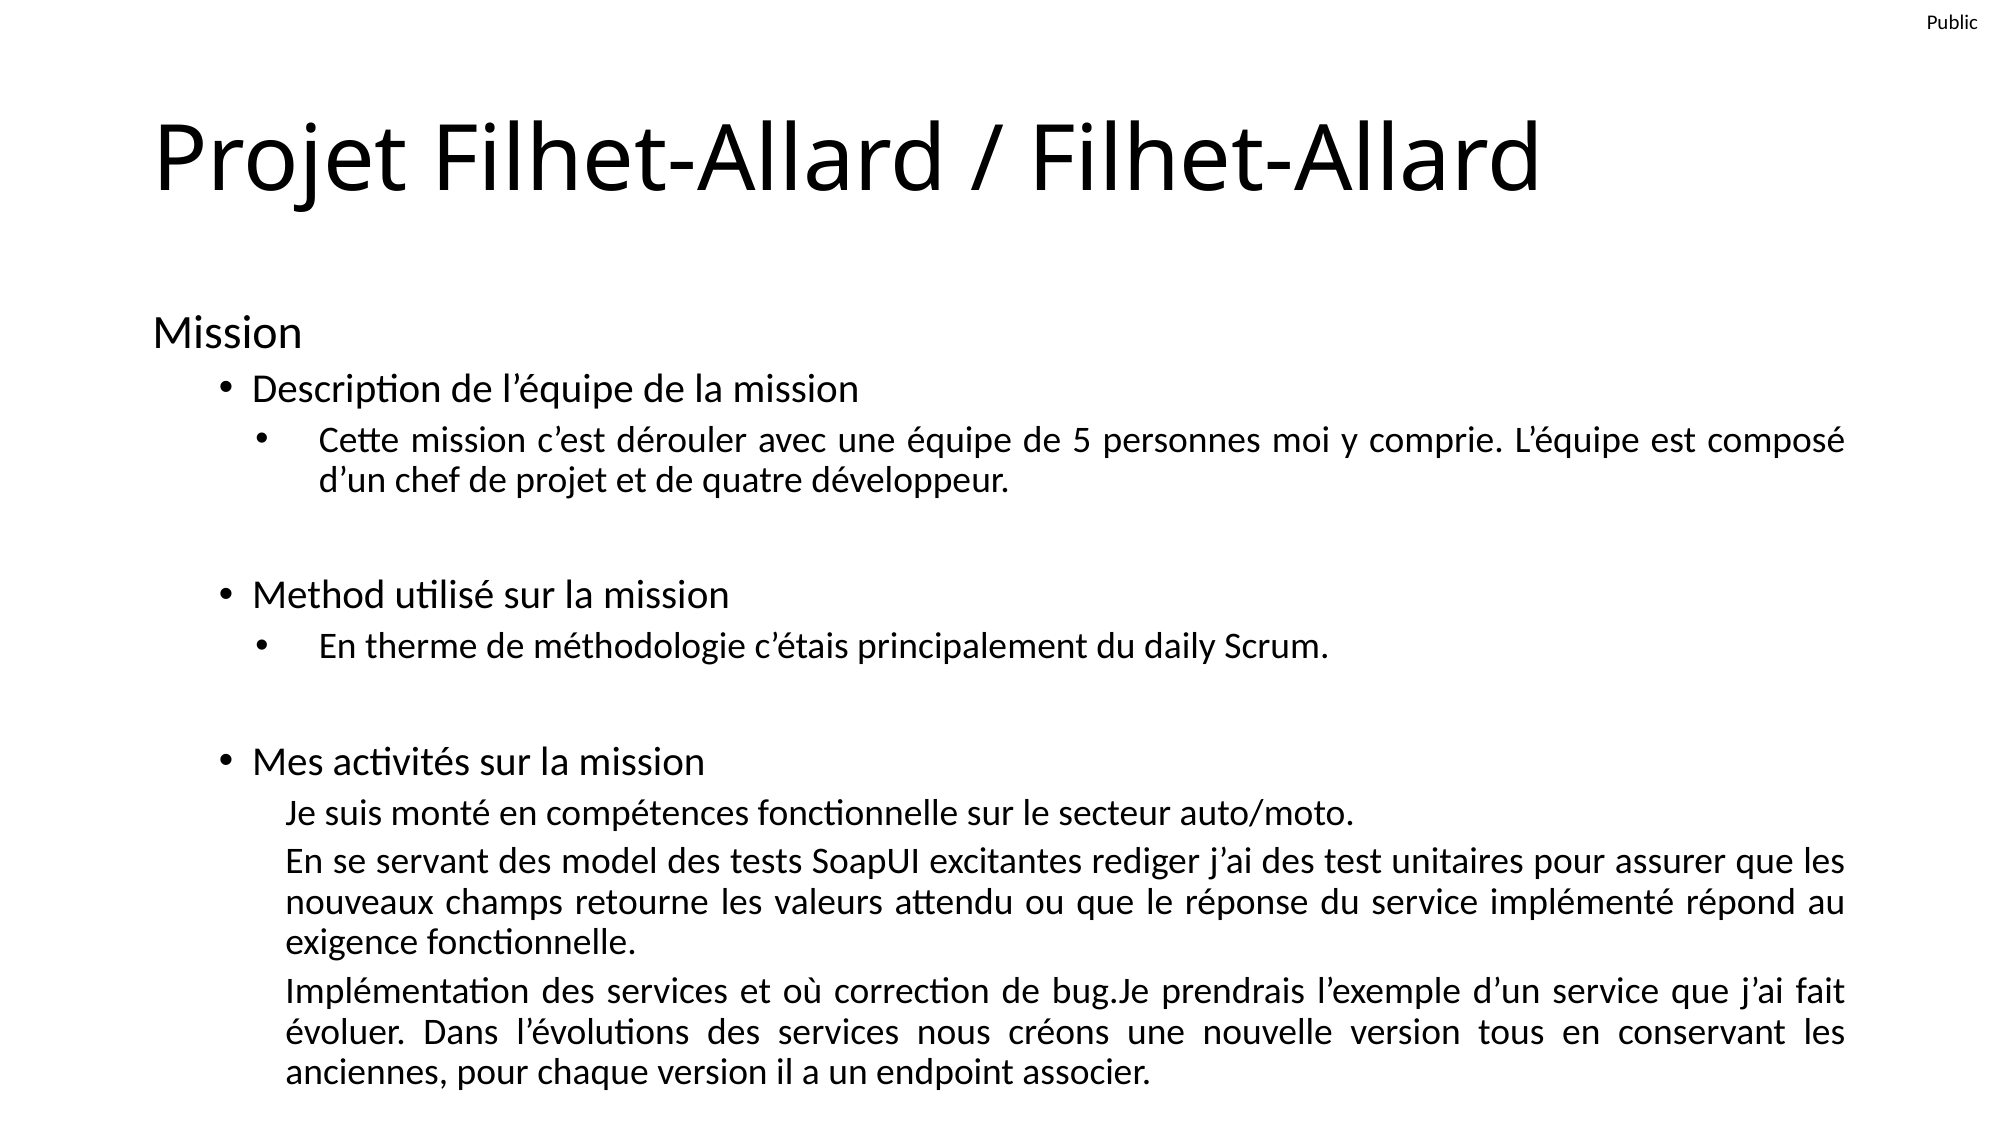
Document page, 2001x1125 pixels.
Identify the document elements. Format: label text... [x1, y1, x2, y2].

list Mission Description de l’équipe de la mission Cette mission c’est dérouler avec une équipe de 5 personnes moi y comprie. L’équipe est composé d’un chef de projet et de quatre développeur. Method utilisé sur la mission En therme de méthodologie c’étais principalement du daily Scrum. Mes activités sur la mission Je suis monté en compétences fonctionnelle sur le secteur auto/moto. En se servant des model des tests SoapUI excitantes rediger j’ai des test unitaires pour assurer que les nouveaux champs retourne les valeurs attendu ou que le réponse du service implémenté répond au exigence fonctionnelle. Implémentation des services et où correction de bug.Je prendrais l’exemple d’un service que j’ai fait évoluer. Dans l’évolutions des services nous créons une nouvelle version tous en conservant les anciennes, pour chaque version il a un endpoint associer. [137, 299, 1863, 1101]
title Projet Filhet-Allard / Filhet-Allard [137, 52, 1863, 270]
